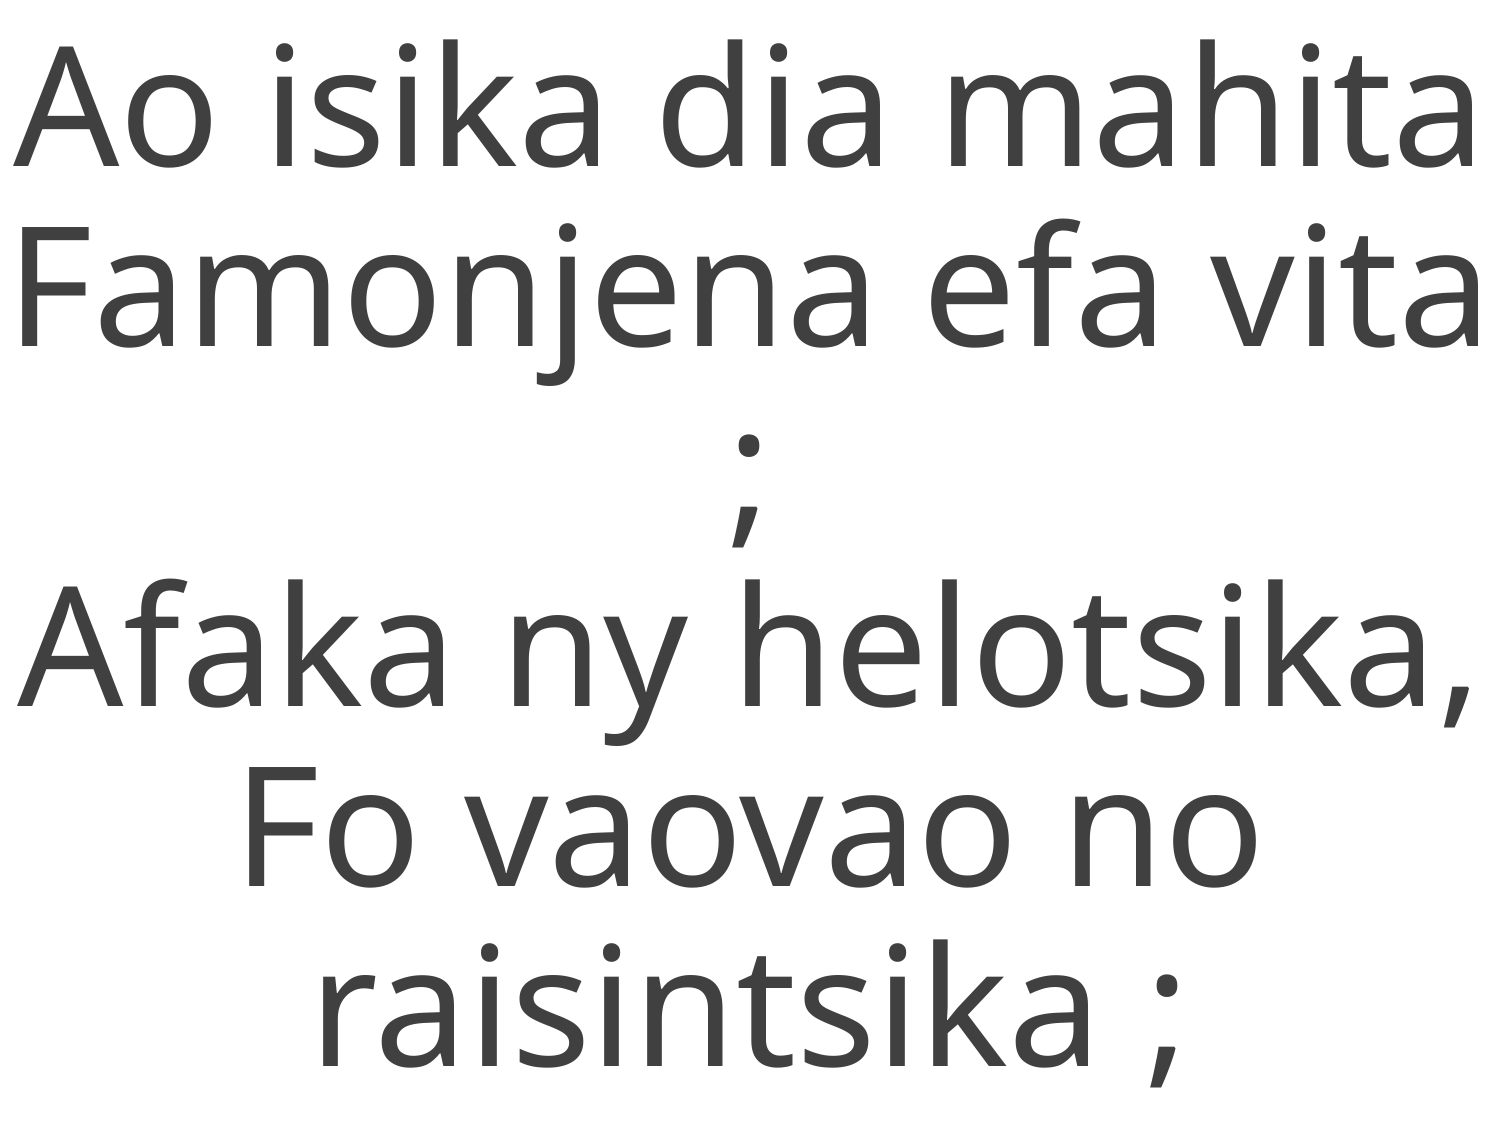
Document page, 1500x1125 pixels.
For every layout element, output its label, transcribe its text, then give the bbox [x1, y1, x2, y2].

title Ao isika dia mahita Famonjena efa vita ; Afaka ny helotsika, Fo vaovao no raisintsika ; [0, 453, 1500, 672]
